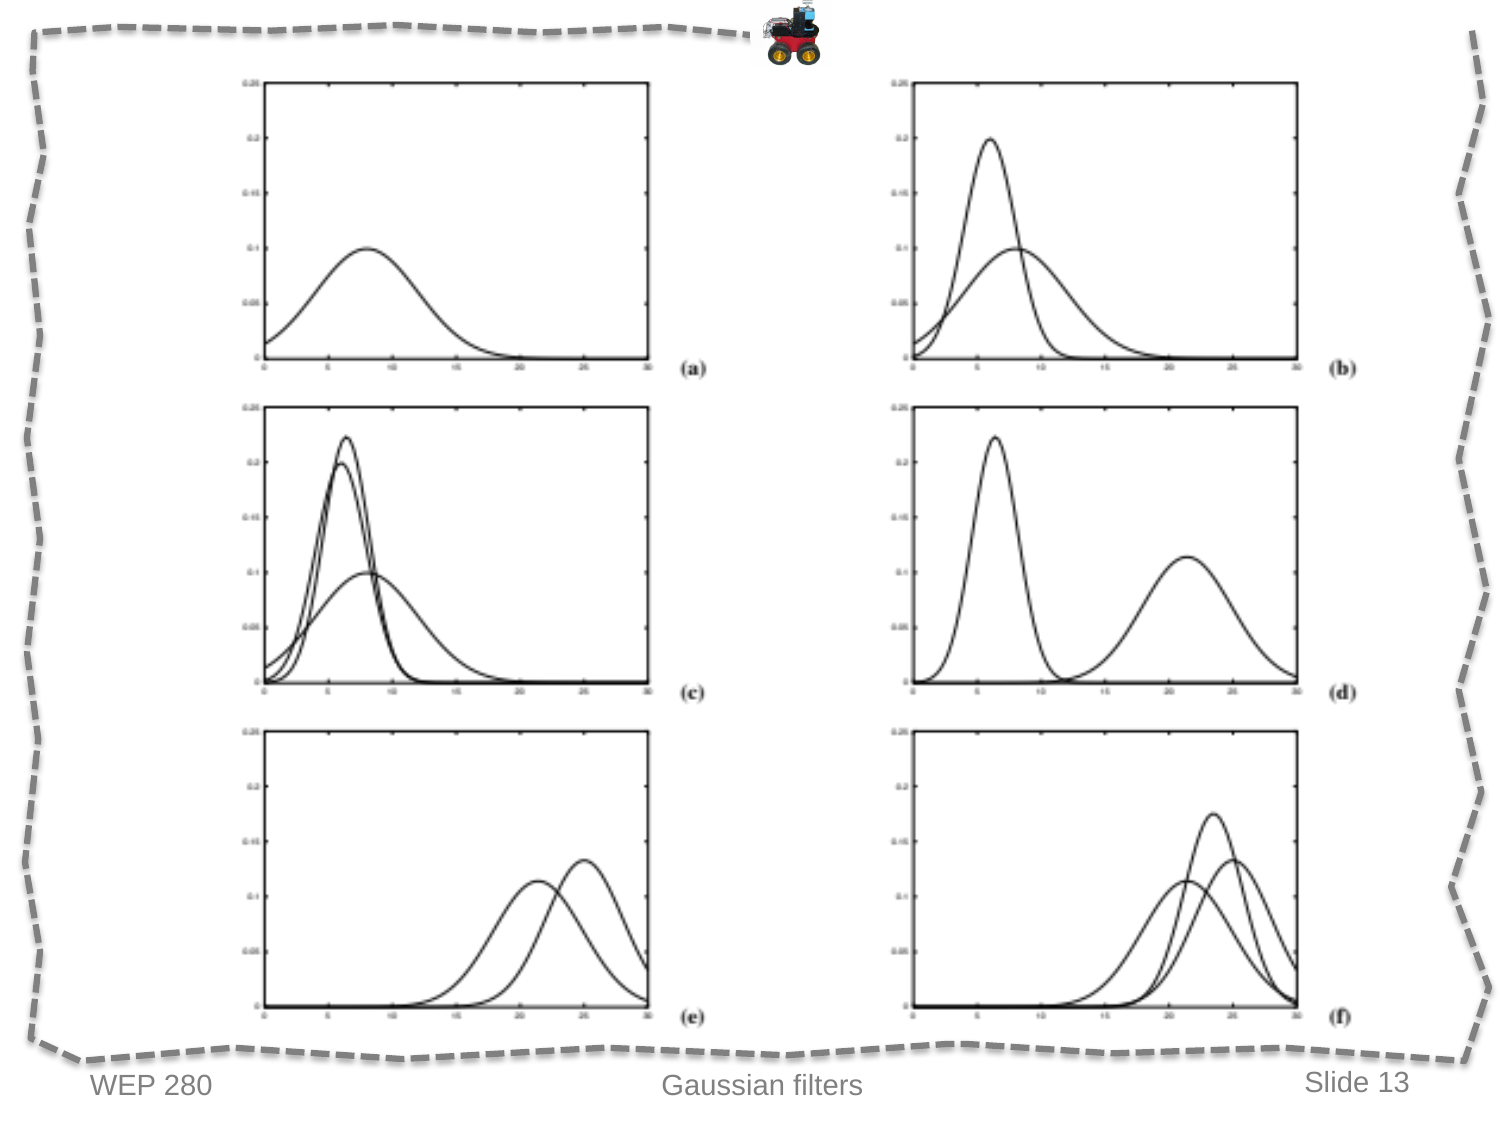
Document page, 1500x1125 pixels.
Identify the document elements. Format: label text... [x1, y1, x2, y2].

slide_number Slide 13 [1074, 1058, 1426, 1103]
footer Gaussian filters [512, 1058, 1013, 1103]
slide_number WEP 280 [75, 1058, 425, 1103]
picture [199, 0, 1376, 1046]
